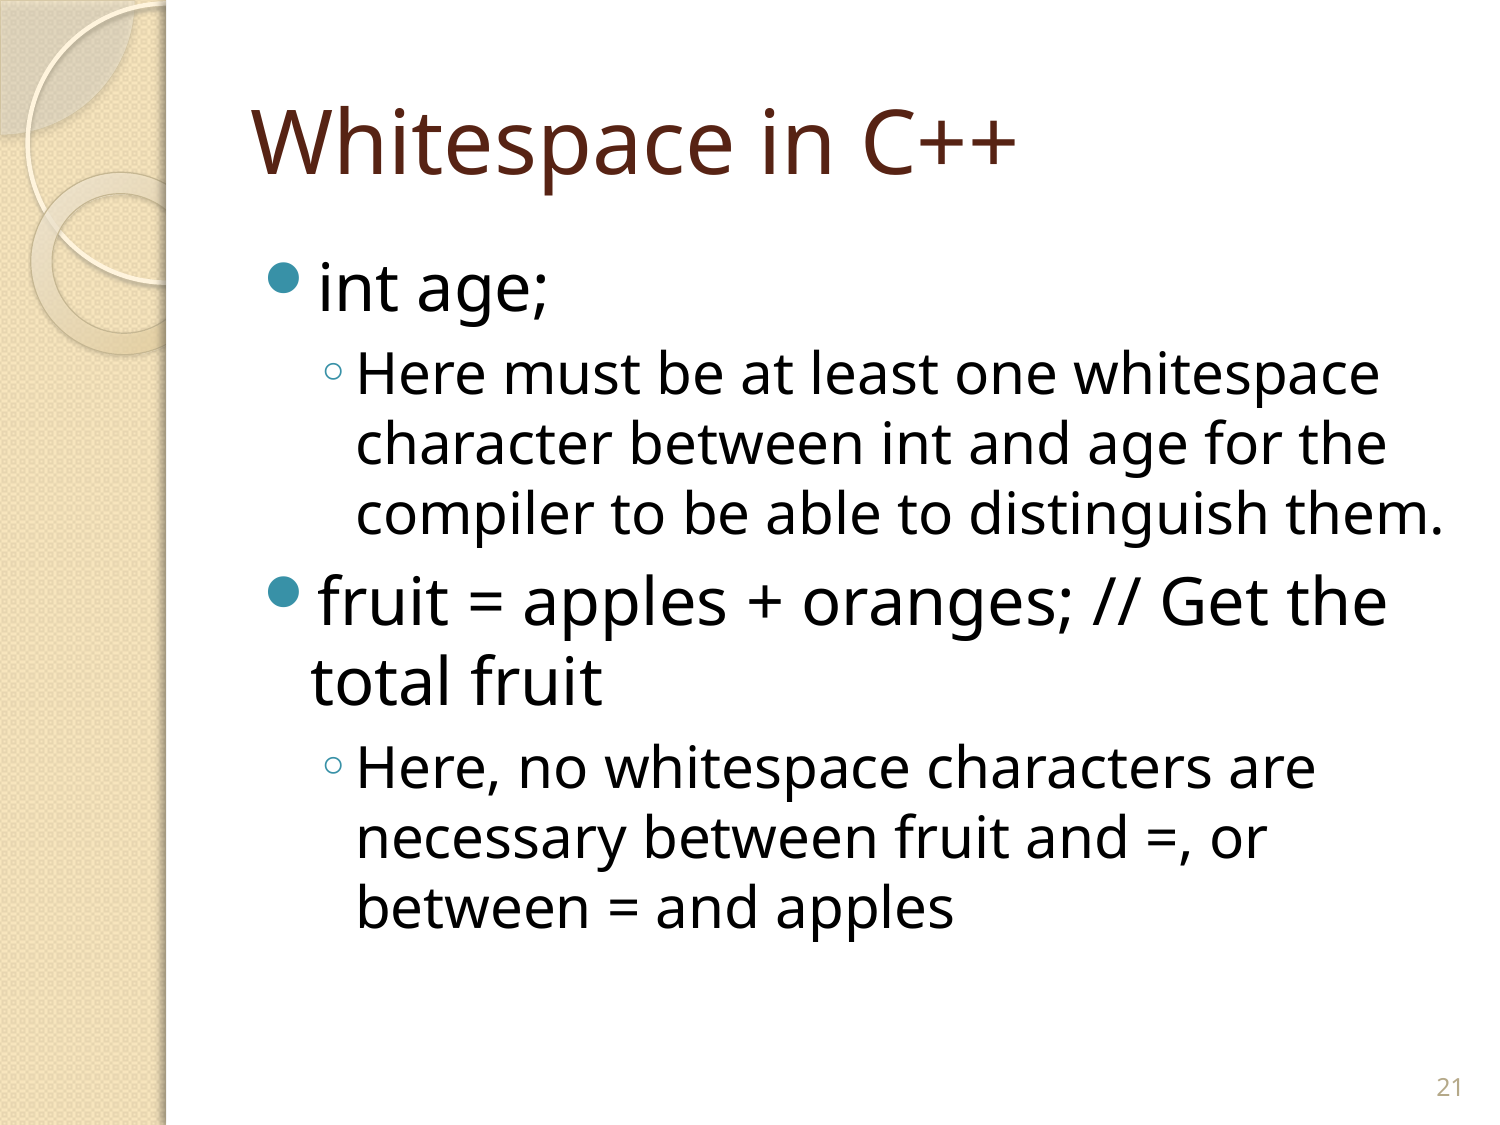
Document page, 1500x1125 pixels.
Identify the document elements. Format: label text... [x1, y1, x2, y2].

list int age; Here must be at least one whitespace character between int and age for the compiler to be able to distinguish them. fruit = apples + oranges; // Get the total fruit Here, no whitespace characters are necessary between fruit and =, or between = and apples [235, 237, 1466, 1025]
slide_number 21 [1413, 1034, 1488, 1113]
title Whitespace in C++ [235, 45, 1466, 233]
